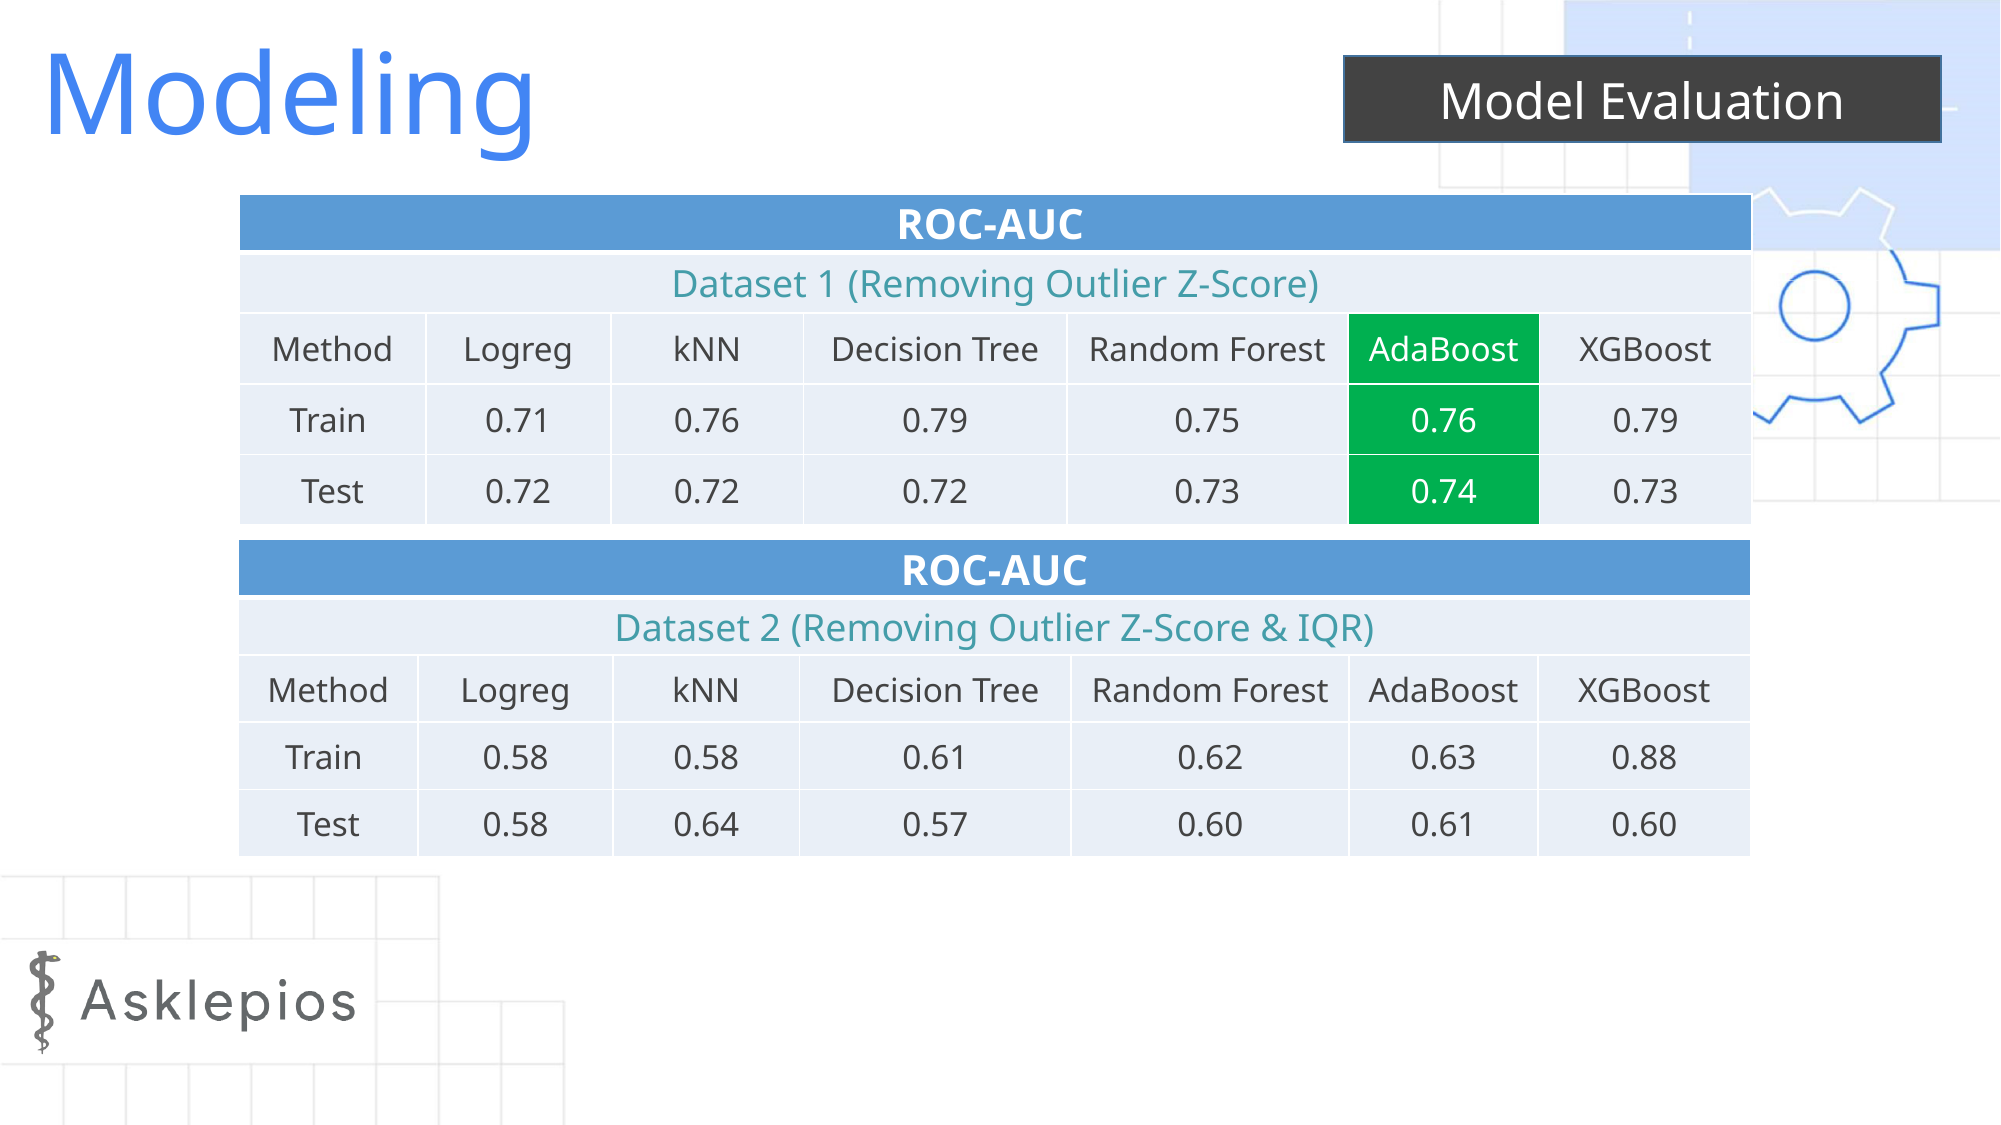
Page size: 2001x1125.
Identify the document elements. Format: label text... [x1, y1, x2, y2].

table_cell 0.62 [1072, 723, 1348, 789]
table_cell 0.71 [427, 385, 610, 454]
table_cell Train [240, 385, 425, 454]
table_cell Decision Tree [800, 656, 1070, 721]
table_cell Method [240, 314, 425, 383]
table_cell Random Forest [1072, 656, 1348, 721]
table_cell 0.60 [1539, 790, 1750, 856]
table_cell 0.58 [419, 790, 612, 856]
table_cell 0.79 [1540, 385, 1751, 454]
table_cell 0.72 [804, 455, 1066, 524]
table_cell XGBoost [1539, 656, 1750, 721]
table_cell 0.61 [800, 723, 1070, 789]
picture [0, 0, 2001, 1125]
table_cell Decision Tree [804, 314, 1066, 383]
table_cell Test [240, 455, 425, 524]
table_cell 0.60 [1072, 790, 1348, 856]
table_header ROC-AUC [239, 540, 1750, 595]
table_cell Logreg [427, 314, 610, 383]
table_cell AdaBoost [1349, 314, 1539, 383]
table_cell 0.64 [614, 790, 799, 856]
table_cell 0.73 [1068, 455, 1347, 524]
table_cell kNN [612, 314, 803, 383]
table_cell Method [239, 656, 417, 721]
table_cell AdaBoost [1350, 656, 1537, 721]
table_cell 0.58 [419, 723, 612, 789]
table_cell Dataset 1 (Removing Outlier Z-Score) [240, 255, 1751, 312]
table_cell Random Forest [1068, 314, 1347, 383]
table_cell 0.57 [800, 790, 1070, 856]
table_cell 0.63 [1350, 723, 1537, 789]
title Modeling [25, 22, 625, 167]
table_header ROC-AUC [240, 195, 1751, 250]
table_cell 0.79 [804, 385, 1066, 454]
text_box Model Evaluation [1343, 55, 1942, 143]
table_cell XGBoost [1540, 314, 1751, 383]
table_cell Test [239, 790, 417, 856]
table_cell 0.73 [1540, 455, 1751, 524]
table_cell 0.76 [612, 385, 803, 454]
table_cell 0.72 [612, 455, 803, 524]
table_cell 0.61 [1350, 790, 1537, 856]
table_cell 0.72 [427, 455, 610, 524]
table_cell 0.88 [1539, 723, 1750, 789]
table_cell Logreg [419, 656, 612, 721]
table_cell Train [239, 723, 417, 789]
table_cell 0.58 [614, 723, 799, 789]
table_cell Dataset 2 (Removing Outlier Z-Score & IQR) [239, 600, 1750, 654]
table_cell 0.75 [1068, 385, 1347, 454]
table_cell 0.74 [1349, 455, 1539, 524]
table_cell kNN [614, 656, 799, 721]
table_cell 0.76 [1349, 385, 1539, 454]
